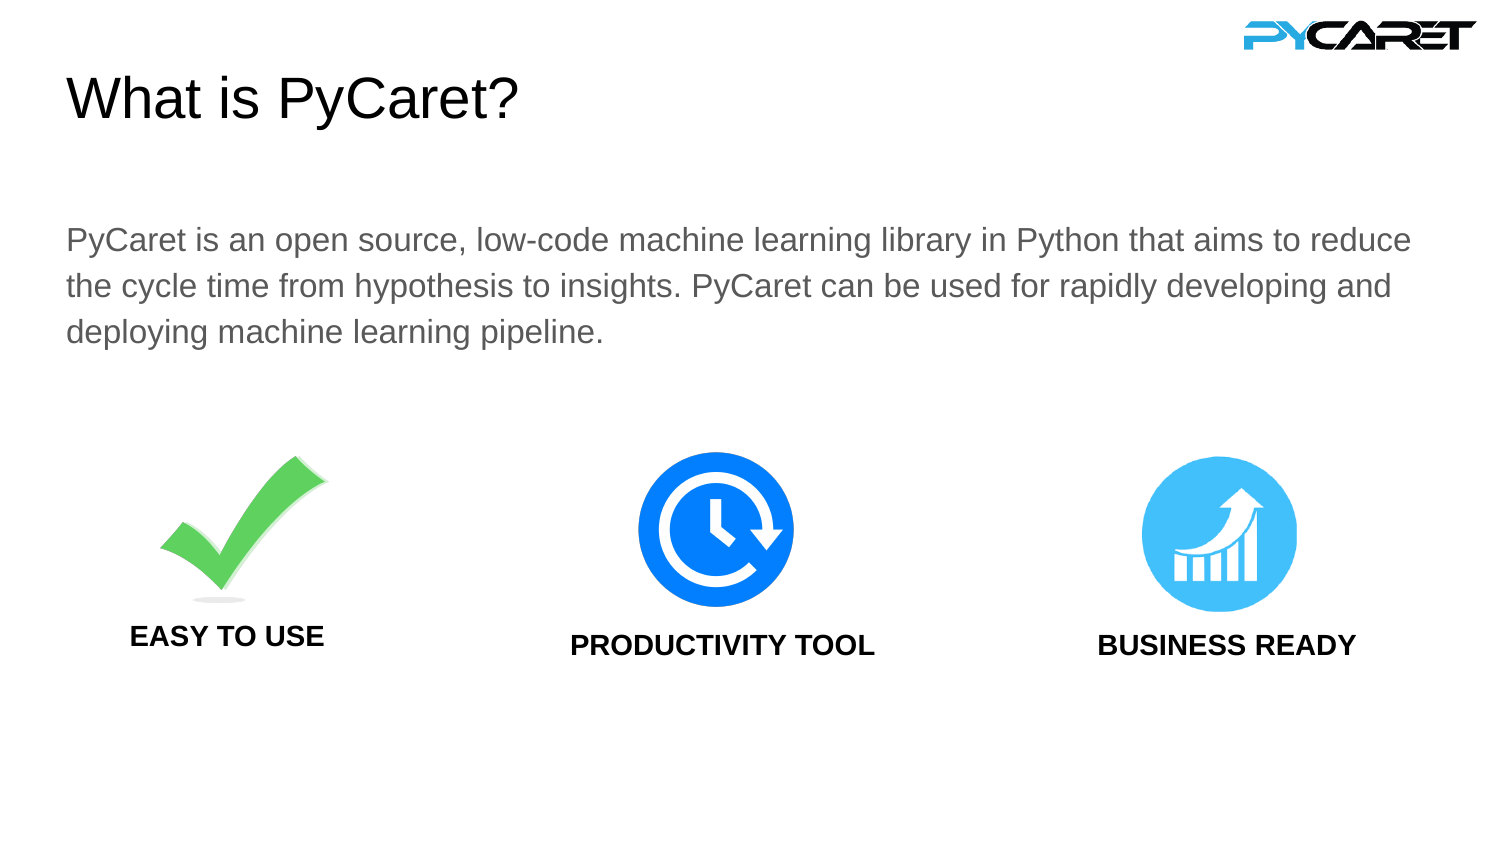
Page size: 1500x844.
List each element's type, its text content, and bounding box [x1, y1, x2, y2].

picture [1244, 20, 1477, 50]
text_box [114, 432, 1386, 679]
title What is PyCaret? [51, 44, 1142, 139]
list PyCaret is an open source, low-code machine learning library in Python that aims to reduce the cycle time from hypothesis to insights. PyCaret can be used for rapidly developing and deploying machine learning pipeline. [51, 197, 1449, 391]
